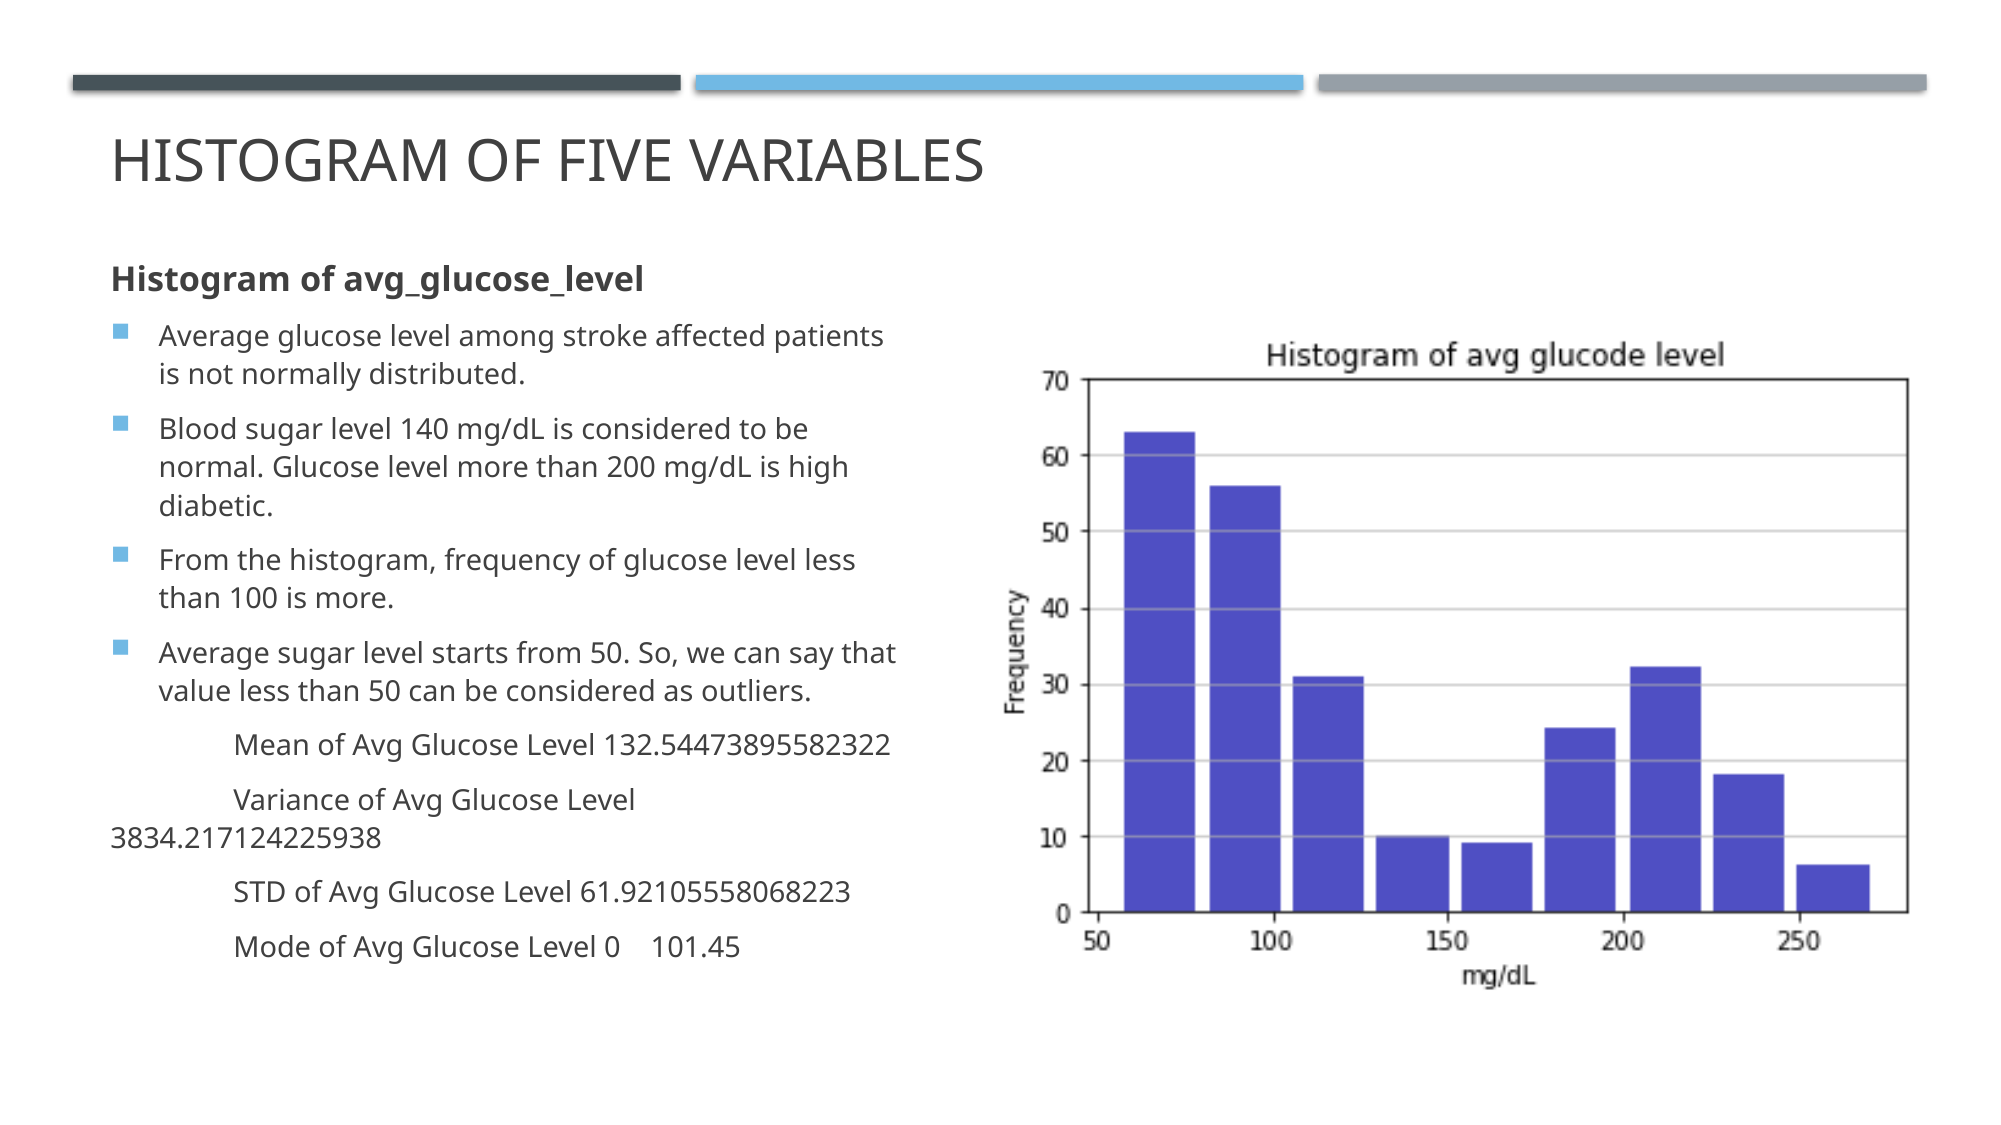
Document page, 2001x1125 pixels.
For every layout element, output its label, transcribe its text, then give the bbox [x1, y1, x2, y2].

title Histogram of five variables [95, 115, 1905, 311]
picture [922, 329, 2000, 1013]
list Histogram of avg_glucose_level Average glucose level among stroke affected patients is not normally distributed. Blood sugar level 140 mg/dL is considered to be normal. Glucose level more than 200 mg/dL is high diabetic. From the histogram, frequency of glucose level less than 100 is more. Average sugar level starts from 50. So, we can say that value less than 50 can be considered as outliers. Mean of Avg Glucose Level 132.54473895582322 Variance of Avg Glucose Level 3834.217124225938 STD of Avg Glucose Level 61.92105558068223 Mode of Avg Glucose Level 0 101.45 [95, 245, 925, 981]
